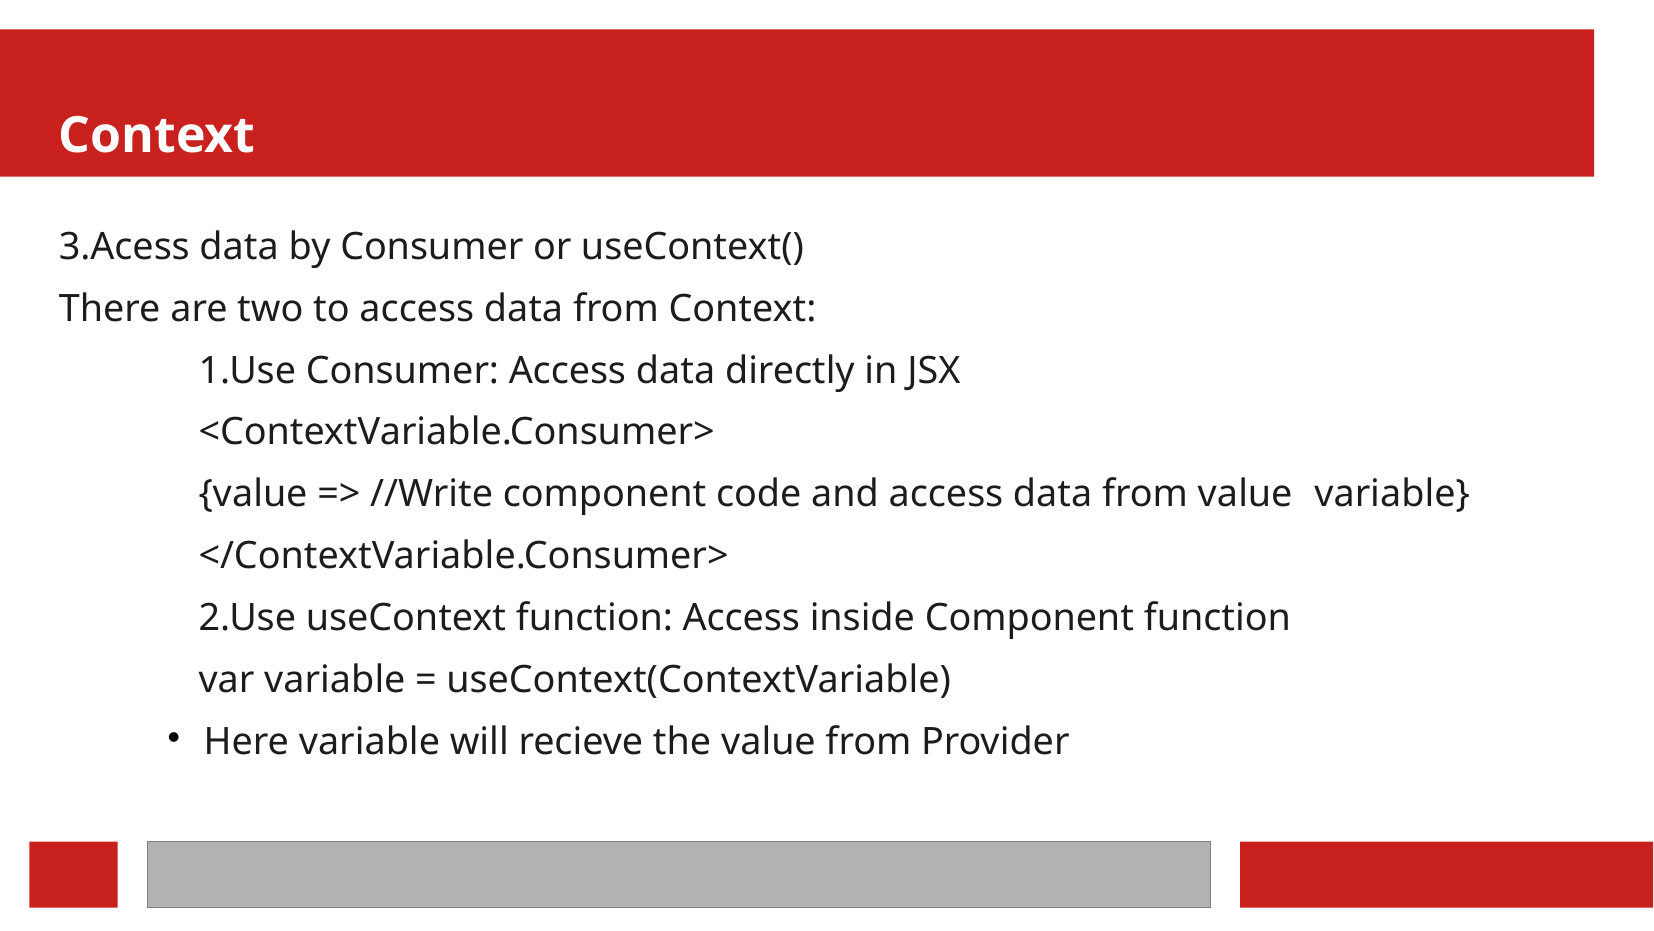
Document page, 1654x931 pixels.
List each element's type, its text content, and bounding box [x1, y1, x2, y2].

text_box 3.Acess data by Consumer or useContext() There are two to access data from Context: 1.Use Consumer: Access data directly in JSX <ContextVariable.Consumer> {value => //Write component code and access data from value variable} </ContextVariable.Consumer> 2.Use useContext function: Access inside Component function var variable = useContext(ContextVariable) Here variable will recieve the value from Provider [58, 221, 1565, 797]
text_box Context [58, 44, 1595, 162]
